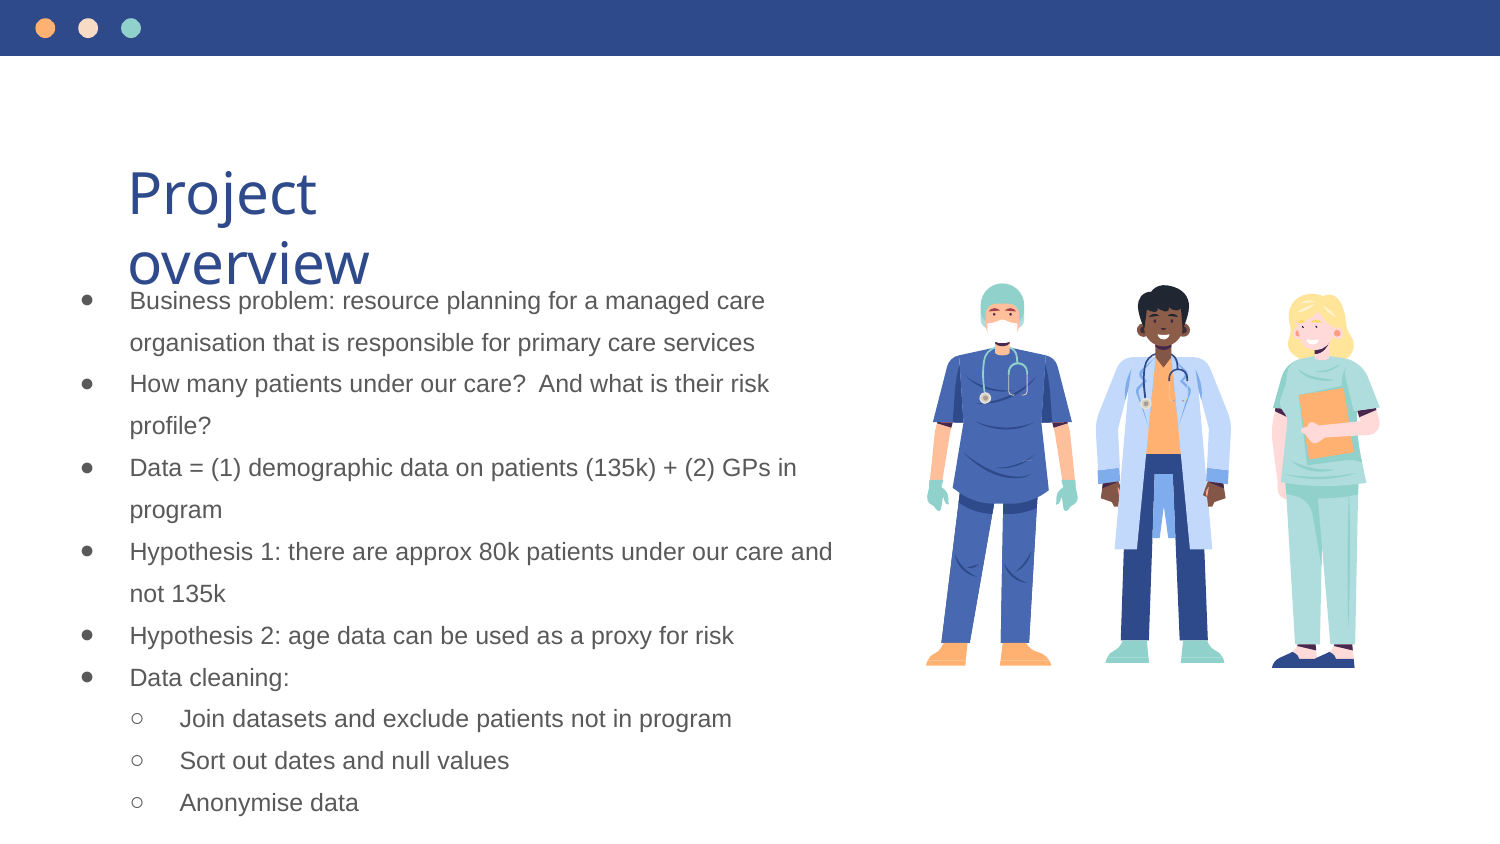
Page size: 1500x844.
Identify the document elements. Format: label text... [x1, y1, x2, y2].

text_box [0, 0, 1500, 57]
title Project overview [112, 141, 577, 232]
subtitle Business problem: resource planning for a managed care organisation that is responsible for primary care services How many patients under our care? And what is their risk profile? Data = (1) demographic data on patients (135k) + (2) GPs in program Hypothesis 1: there are approx 80k patients under our care and not 135k Hypothesis 2: age data can be used as a proxy for risk Data cleaning: Join datasets and exclude patients not in program Sort out dates and null values Anonymise data [14, 257, 871, 779]
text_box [1095, 284, 1232, 664]
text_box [925, 283, 1079, 666]
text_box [1271, 293, 1382, 669]
